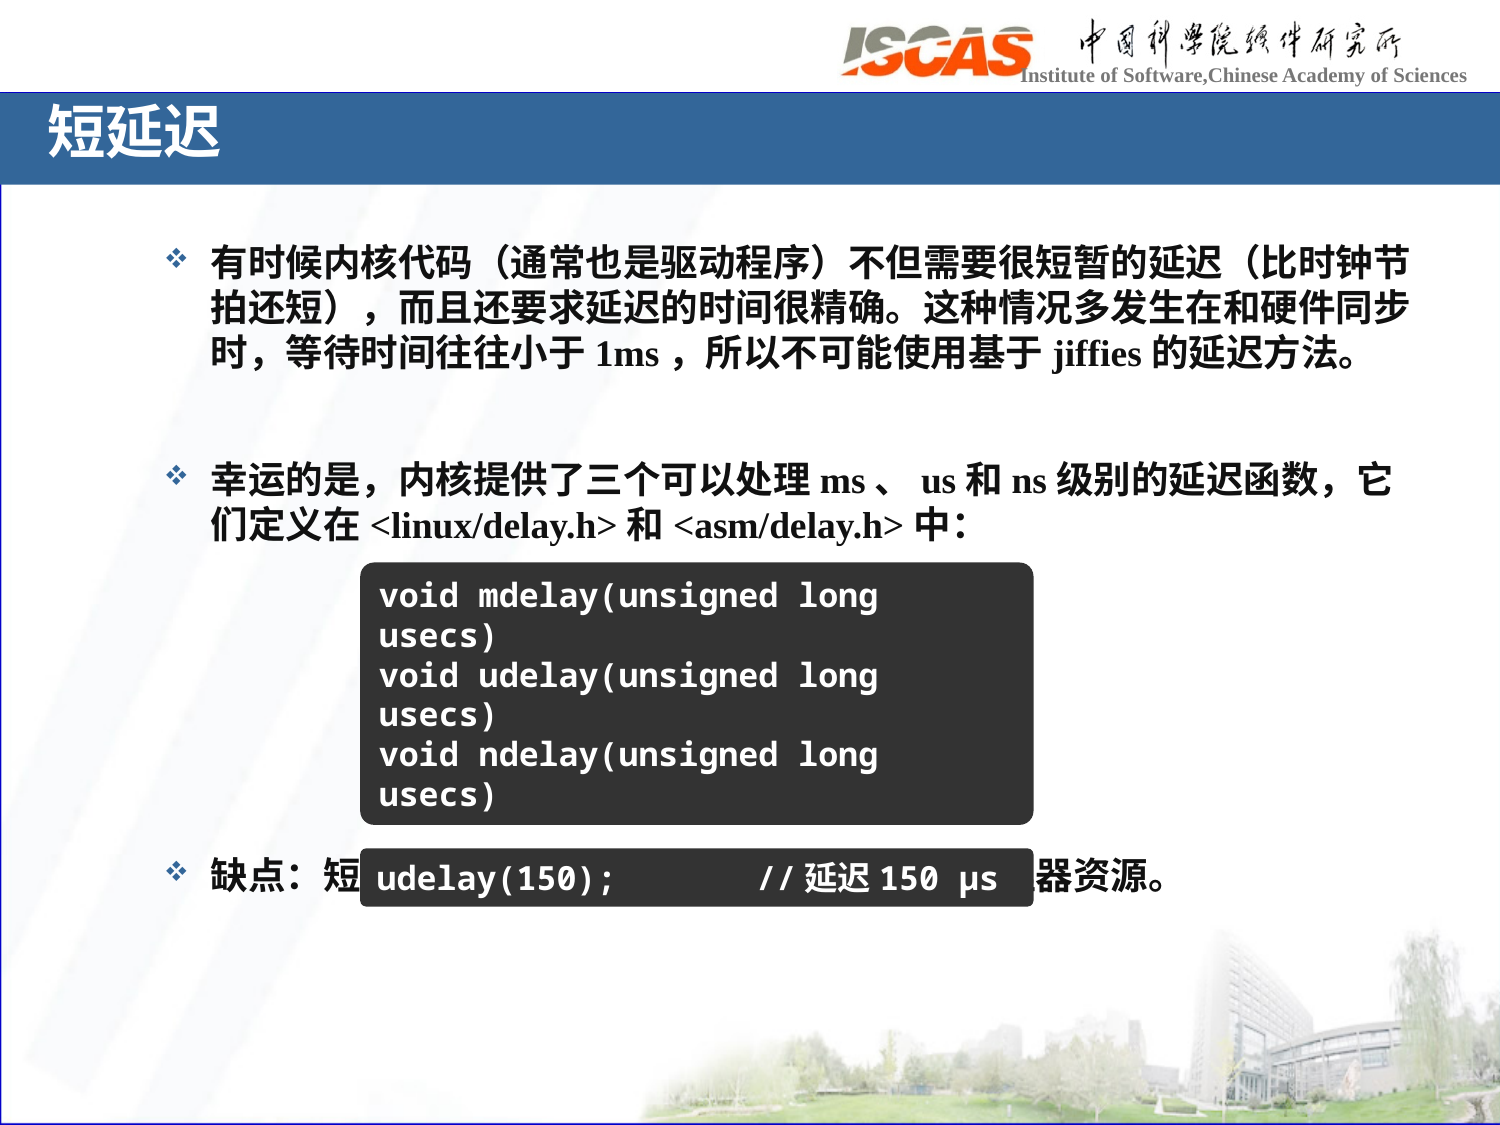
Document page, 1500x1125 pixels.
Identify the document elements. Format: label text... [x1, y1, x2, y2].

picture [1077, 15, 1402, 71]
text_box udelay(150); //延迟150 μs [360, 848, 1034, 907]
list 有时候内核代码（通常也是驱动程序）不但需要很短暂的延迟（比时钟节拍还短），而且还要求延迟的时间很精确。这种情况多发生在和硬件同步时，等待时间往往小于1ms，所以不可能使用基于jiffies的延迟方法。 幸运的是，内核提供了三个可以处理ms、us和ns级别的延迟函数，它们定义在<linux/delay.h>和<asm/delay.h>中： 缺点：短延迟本质上也是属于忙等待，浪费了处理器资源。 [73, 231, 1426, 988]
picture [0, 185, 1500, 1125]
title 短延迟 [0, 93, 1500, 185]
picture [837, 18, 1045, 87]
text_box void mdelay(unsigned long usecs) void udelay(unsigned long usecs) void ndelay(unsigned long usecs) [360, 562, 1034, 825]
